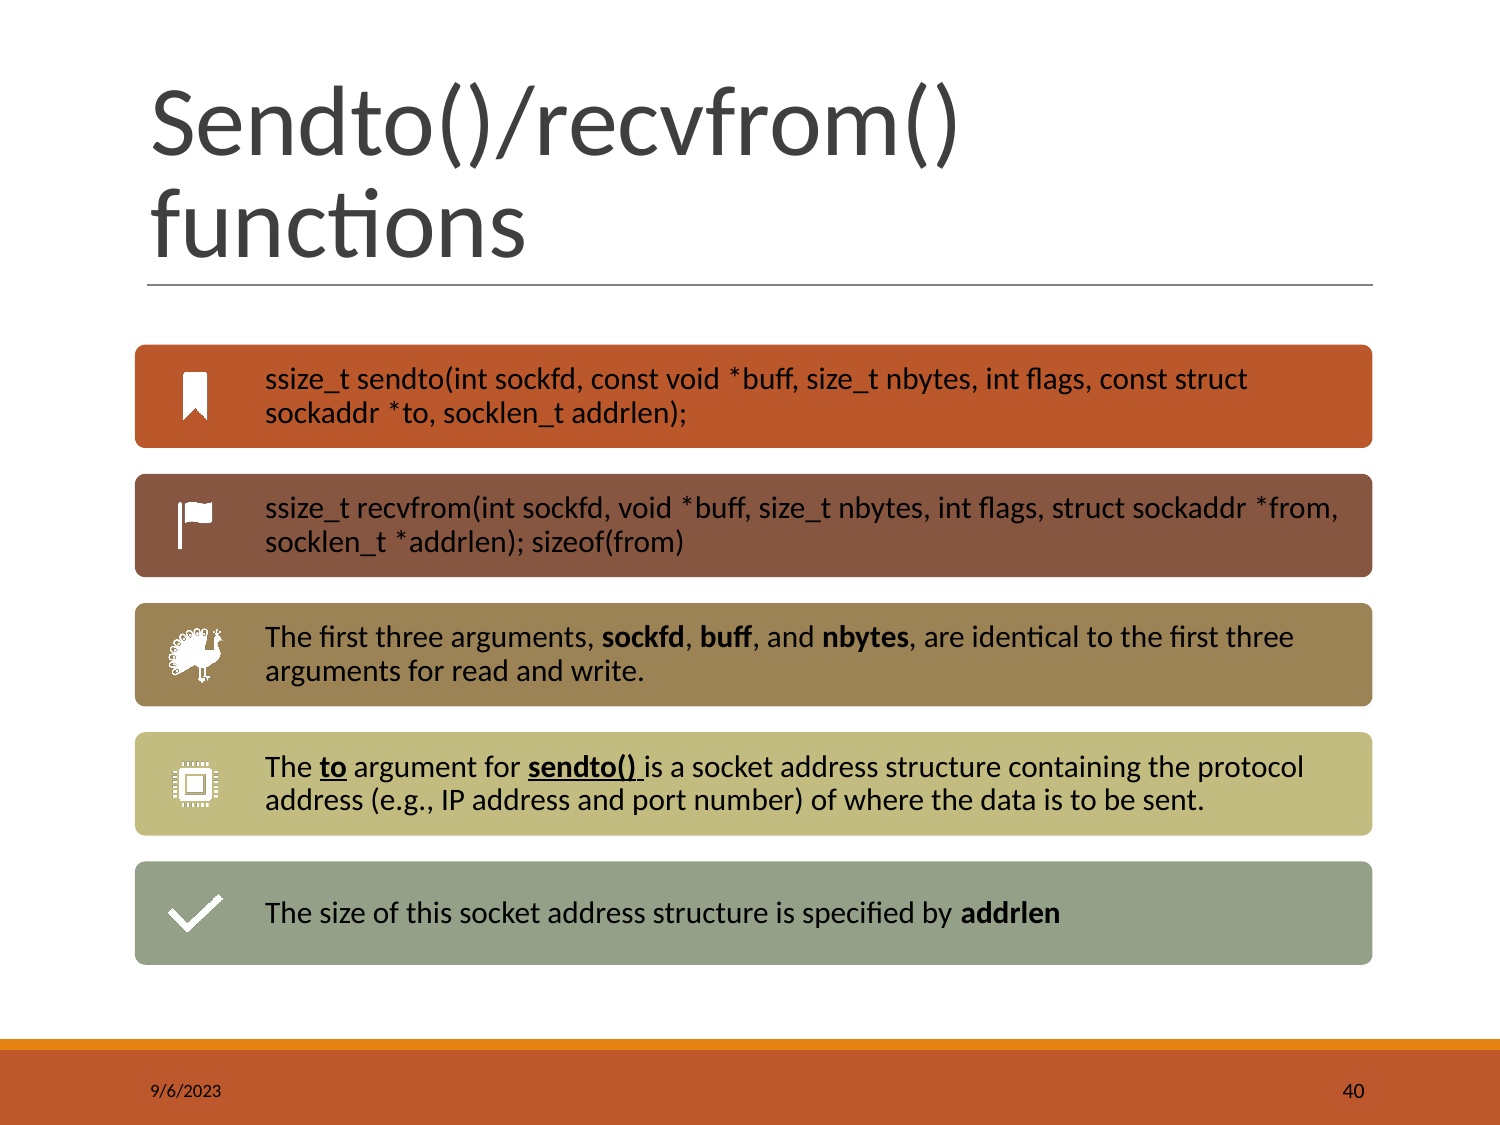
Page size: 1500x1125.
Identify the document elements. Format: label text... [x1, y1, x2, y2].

title Sendto()/recvfrom() functions [135, 47, 1373, 285]
slide_number ‹#› [1218, 1059, 1380, 1120]
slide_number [135, 1059, 440, 1120]
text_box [134, 344, 1373, 965]
